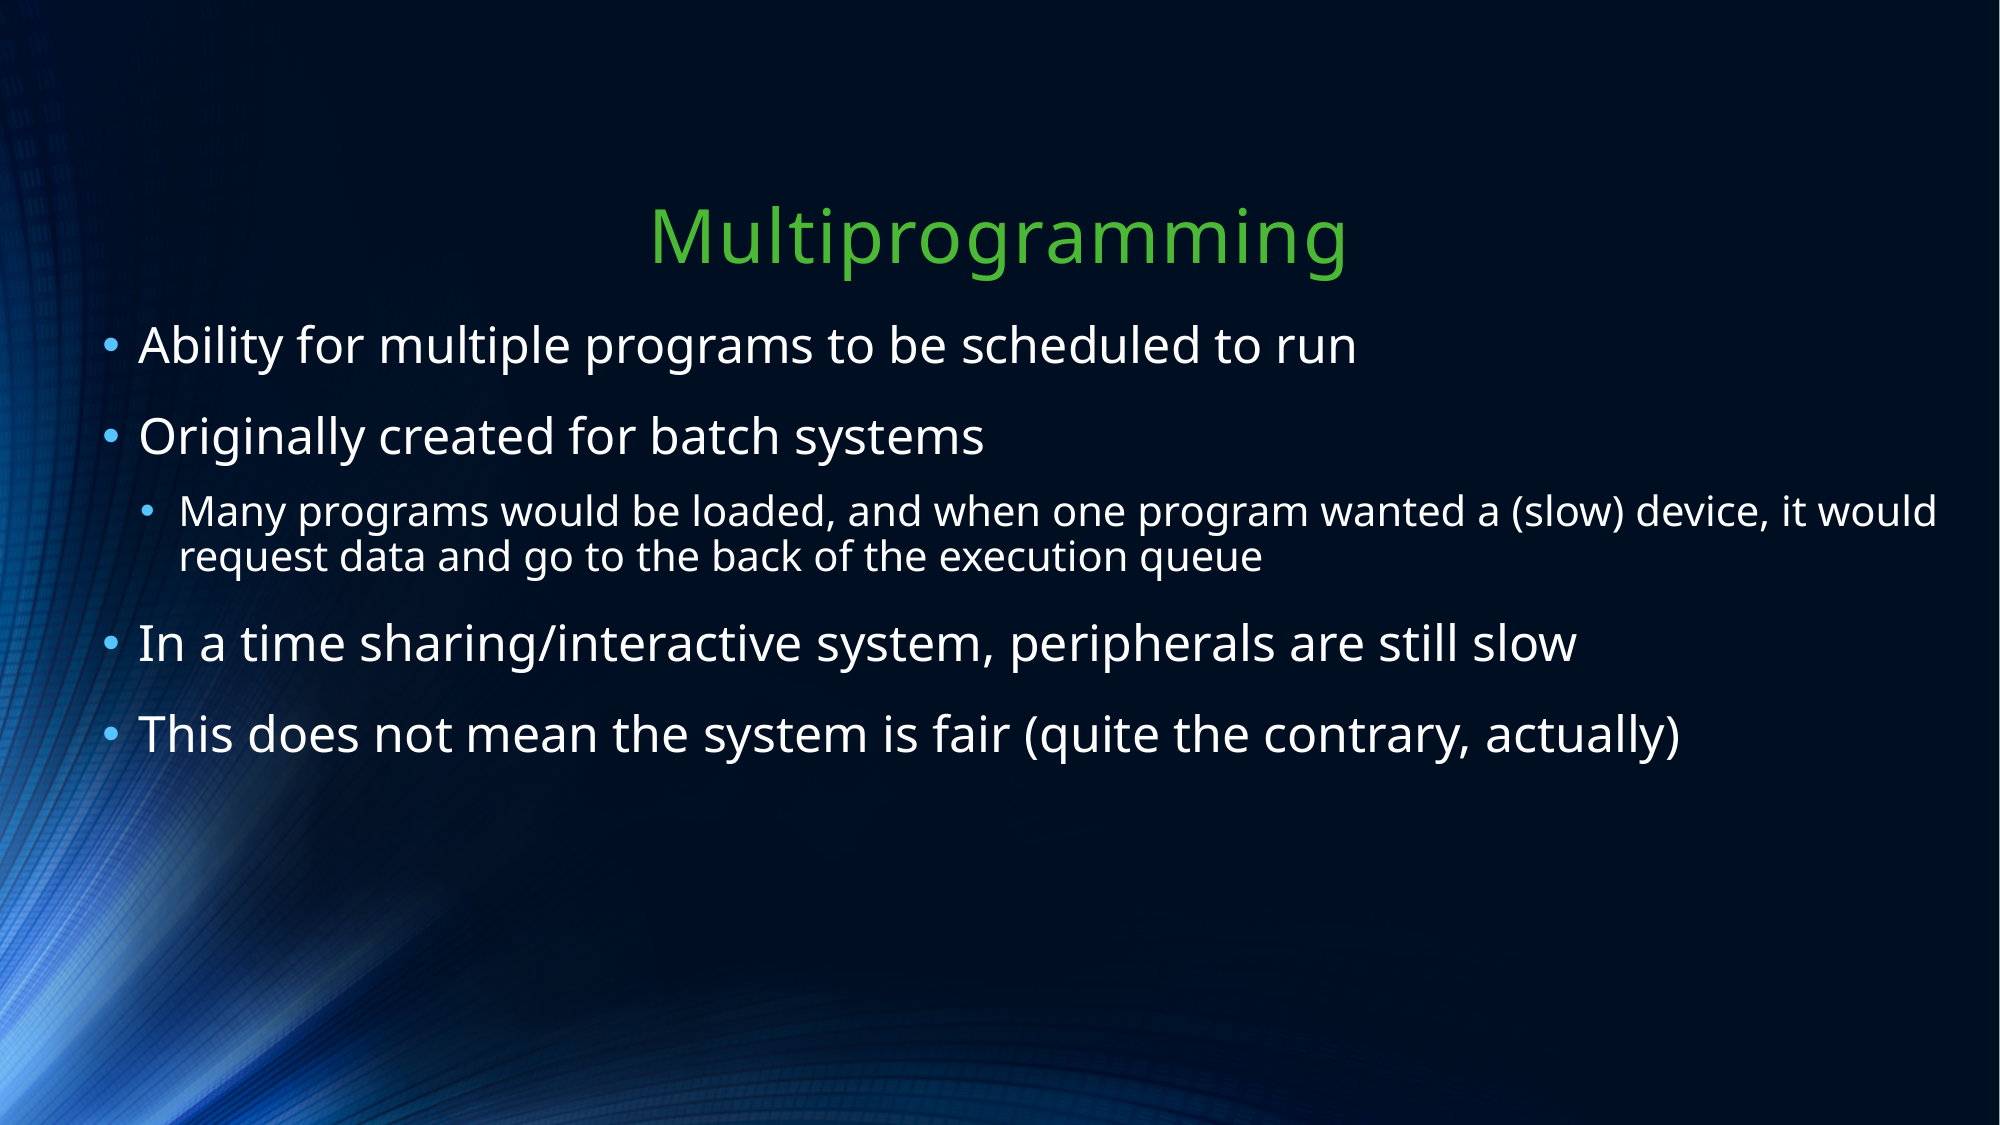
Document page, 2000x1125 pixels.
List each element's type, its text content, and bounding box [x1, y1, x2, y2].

list Ability for multiple programs to be scheduled to run Originally created for batch systems Many programs would be loaded, and when one program wanted a (slow) device, it would request data and go to the back of the execution queue In a time sharing/interactive system, peripherals are still slow This does not mean the system is fair (quite the contrary, actually) [87, 312, 1963, 988]
title Multiprogramming [249, 62, 1750, 288]
picture [0, 0, 2000, 1125]
